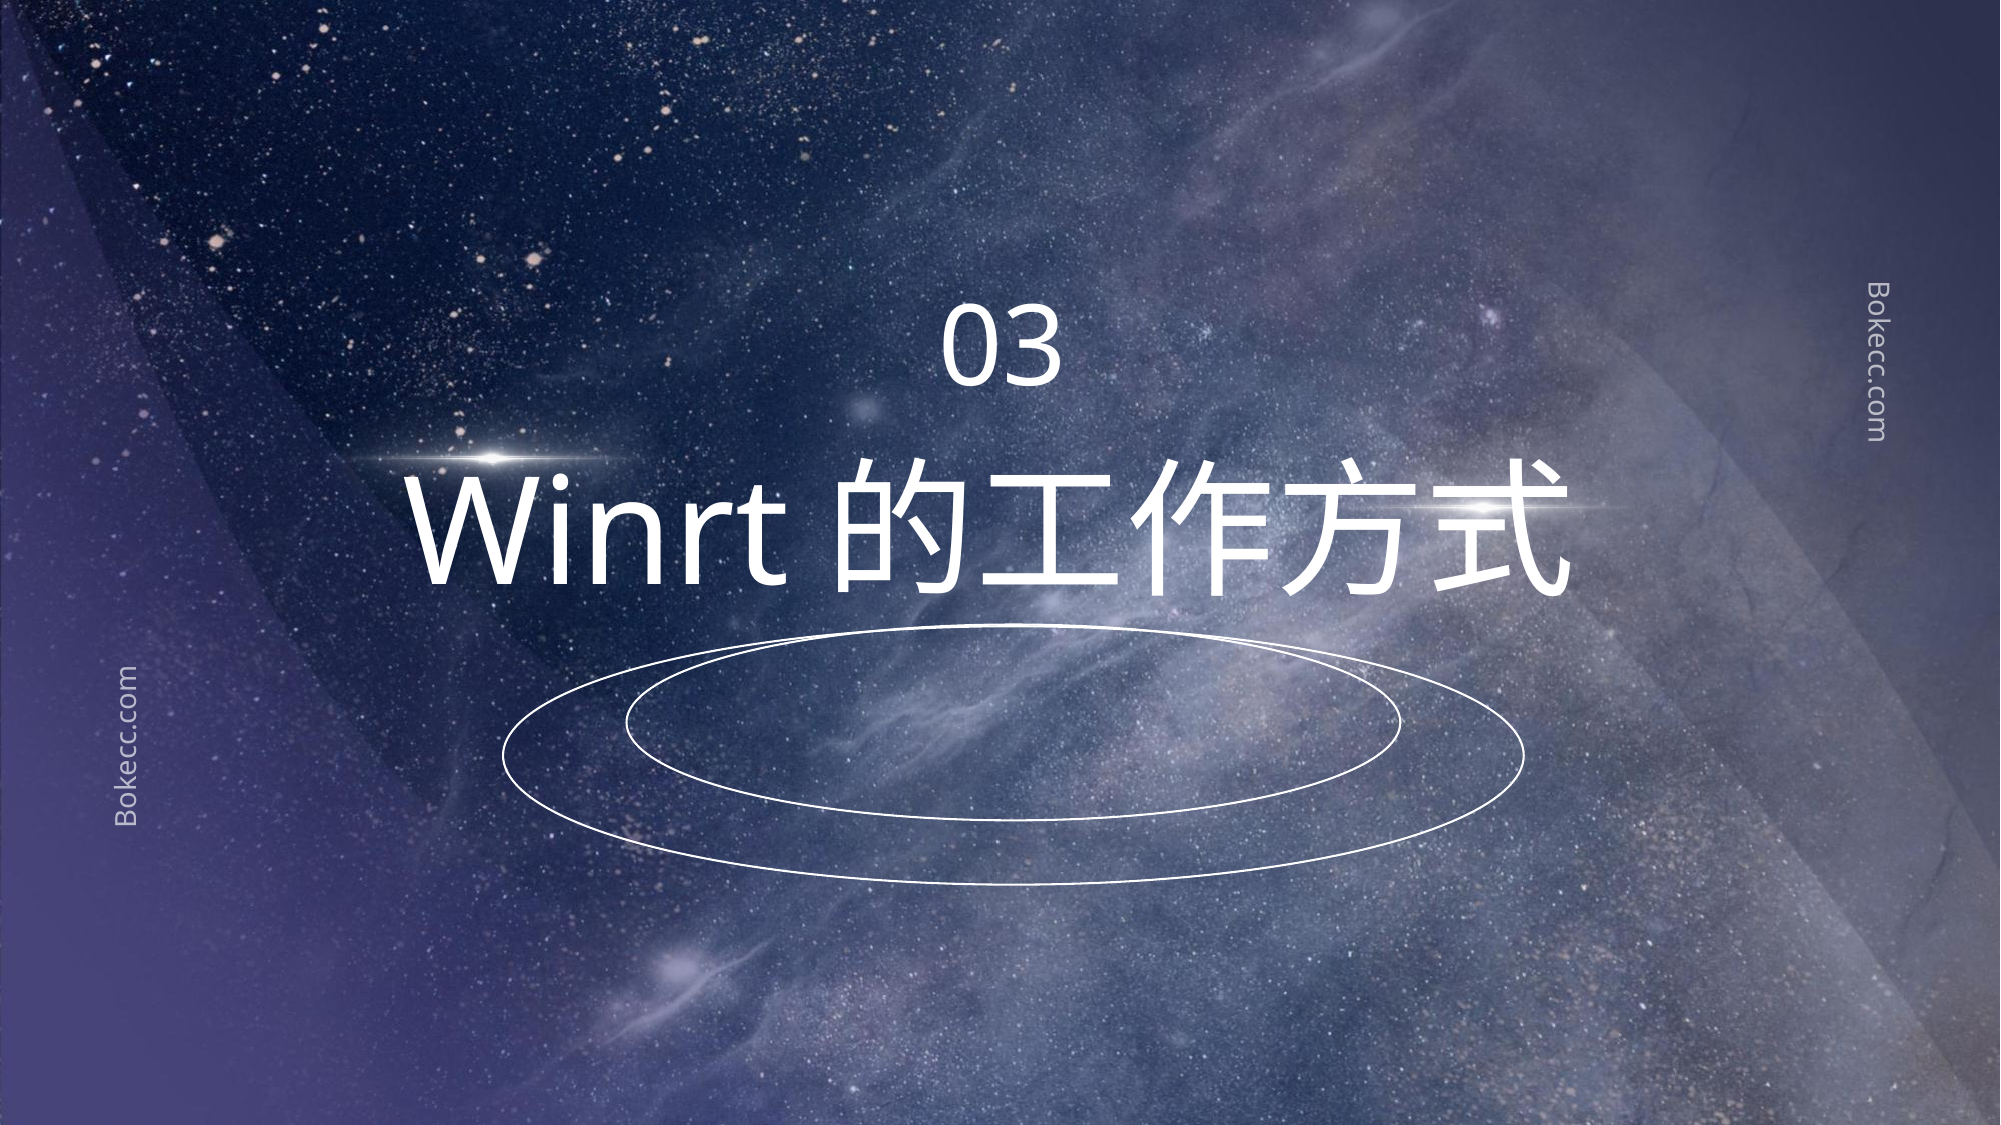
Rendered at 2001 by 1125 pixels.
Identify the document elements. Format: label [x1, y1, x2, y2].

picture [0, 0, 2000, 1125]
text_box [502, 624, 1524, 885]
